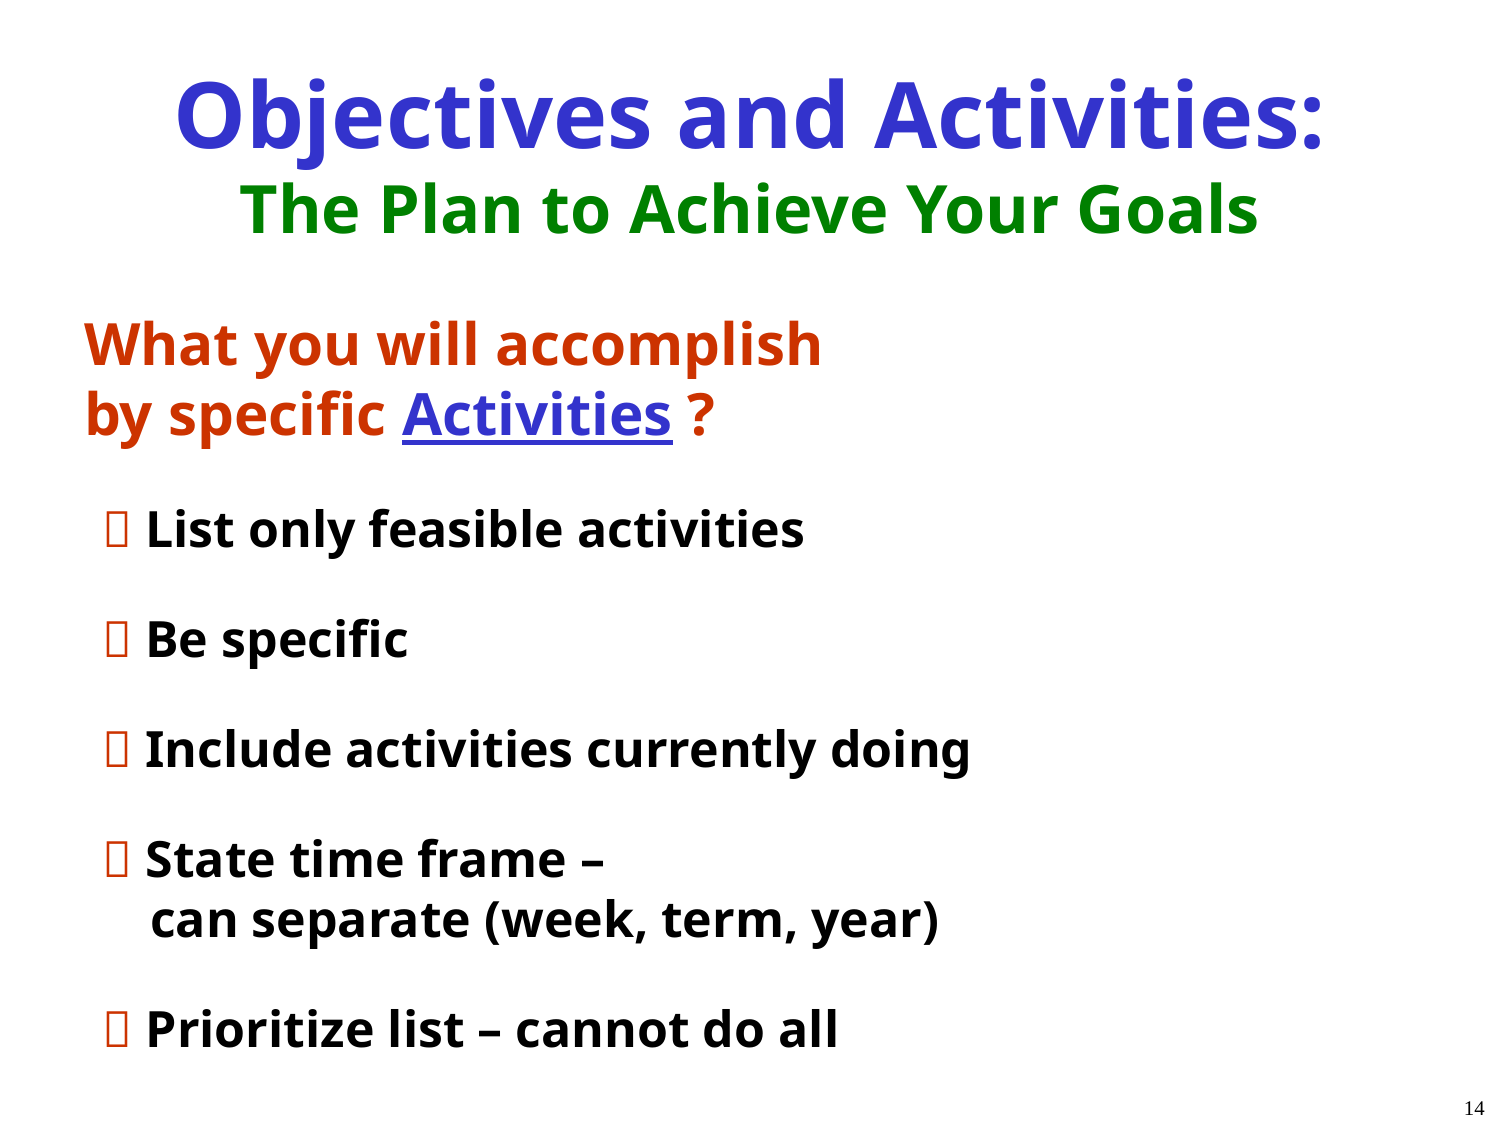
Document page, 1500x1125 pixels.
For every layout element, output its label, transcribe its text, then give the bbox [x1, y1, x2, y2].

text_box Objectives and Activities: The Plan to Achieve Your Goals What you will accomplish by specific Activities ?  List only feasible activities  Be specific  Include activities currently doing  State time frame – can separate (week, term, year)  Prioritize list – cannot do all [0, 0, 1500, 1065]
